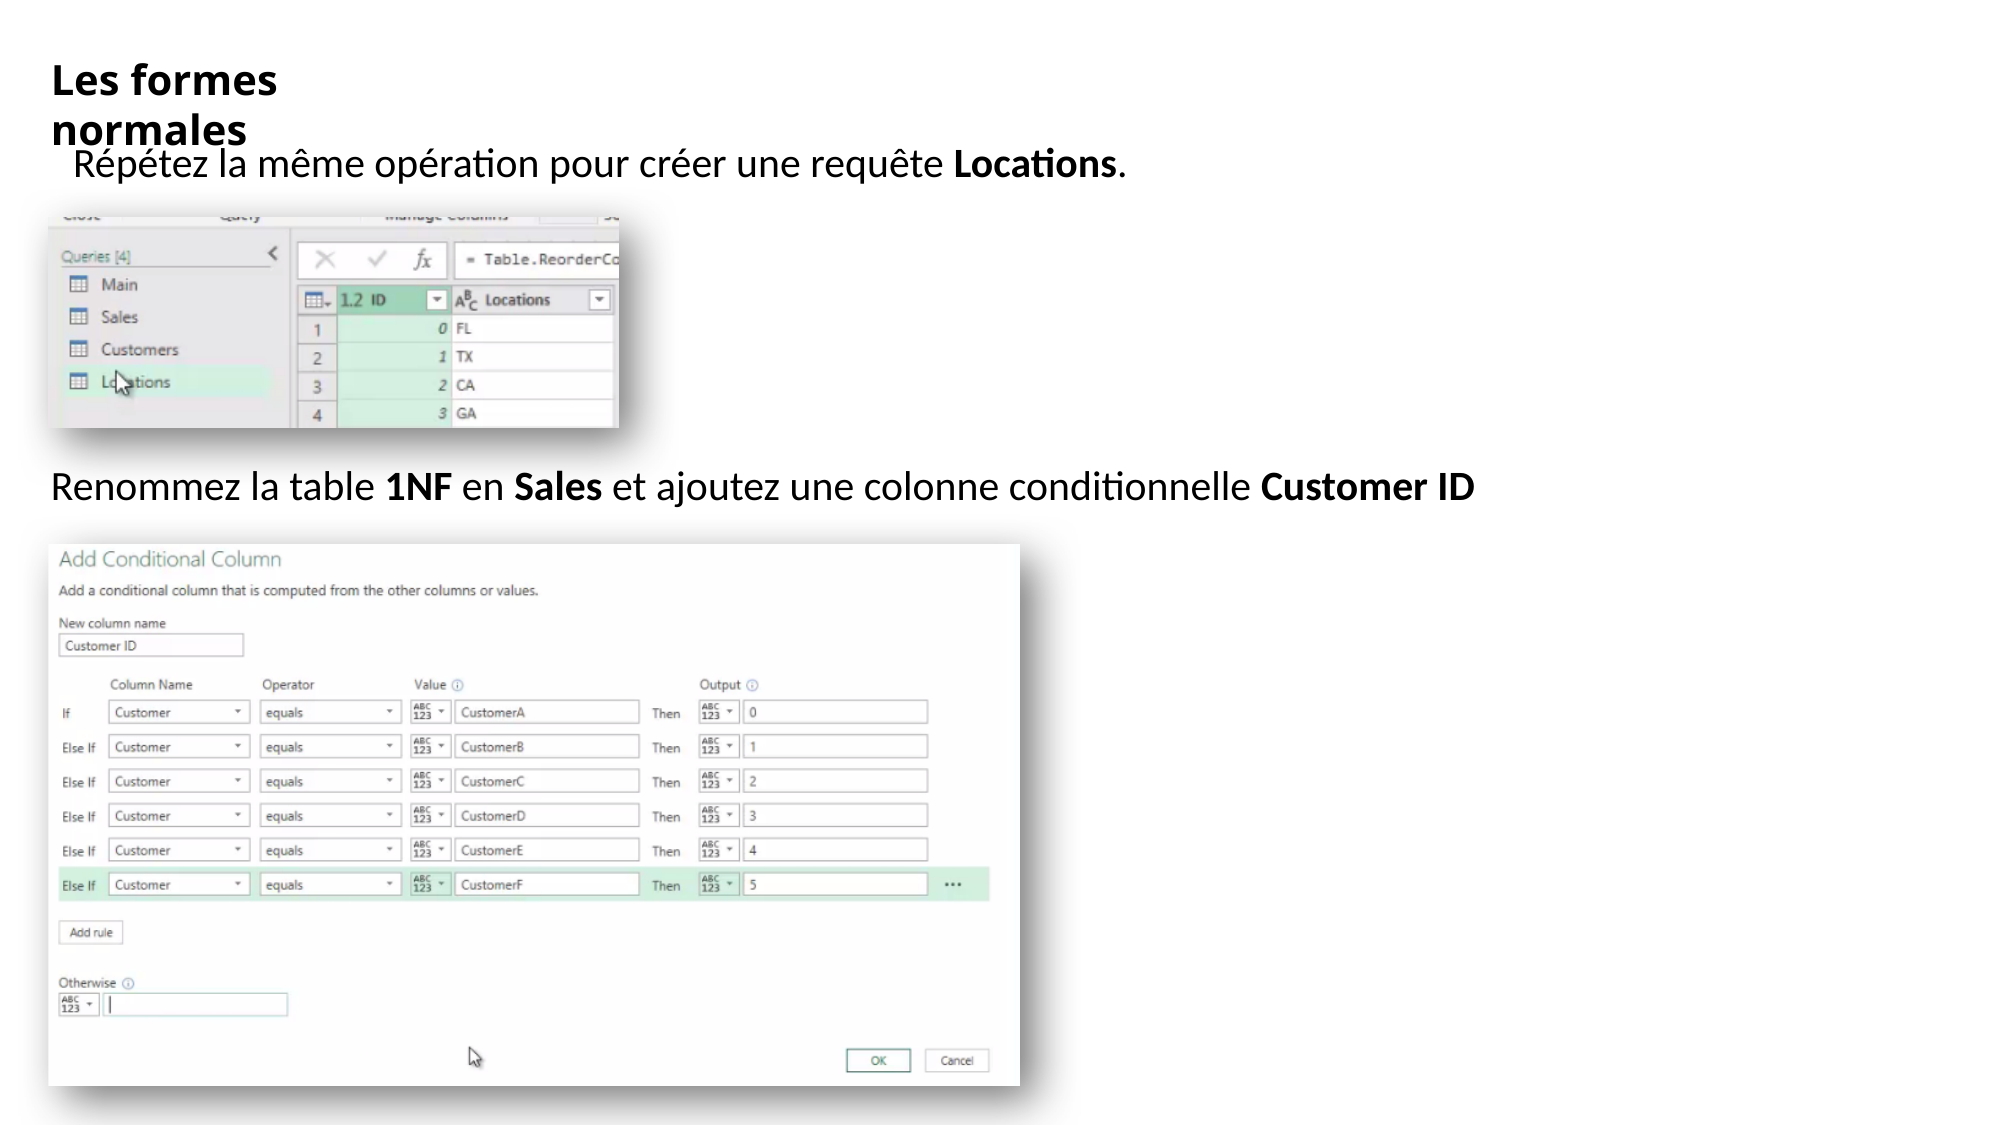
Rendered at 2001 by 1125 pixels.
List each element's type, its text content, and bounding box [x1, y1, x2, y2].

picture [48, 544, 1020, 1086]
text_box Répétez la même opération pour créer une requête Locations. [58, 127, 1143, 193]
picture [48, 217, 619, 428]
text_box Les formes normales [36, 46, 496, 161]
text_box Renommez la table 1NF en Sales et ajoutez une colonne conditionnelle Customer ID [36, 451, 1629, 517]
